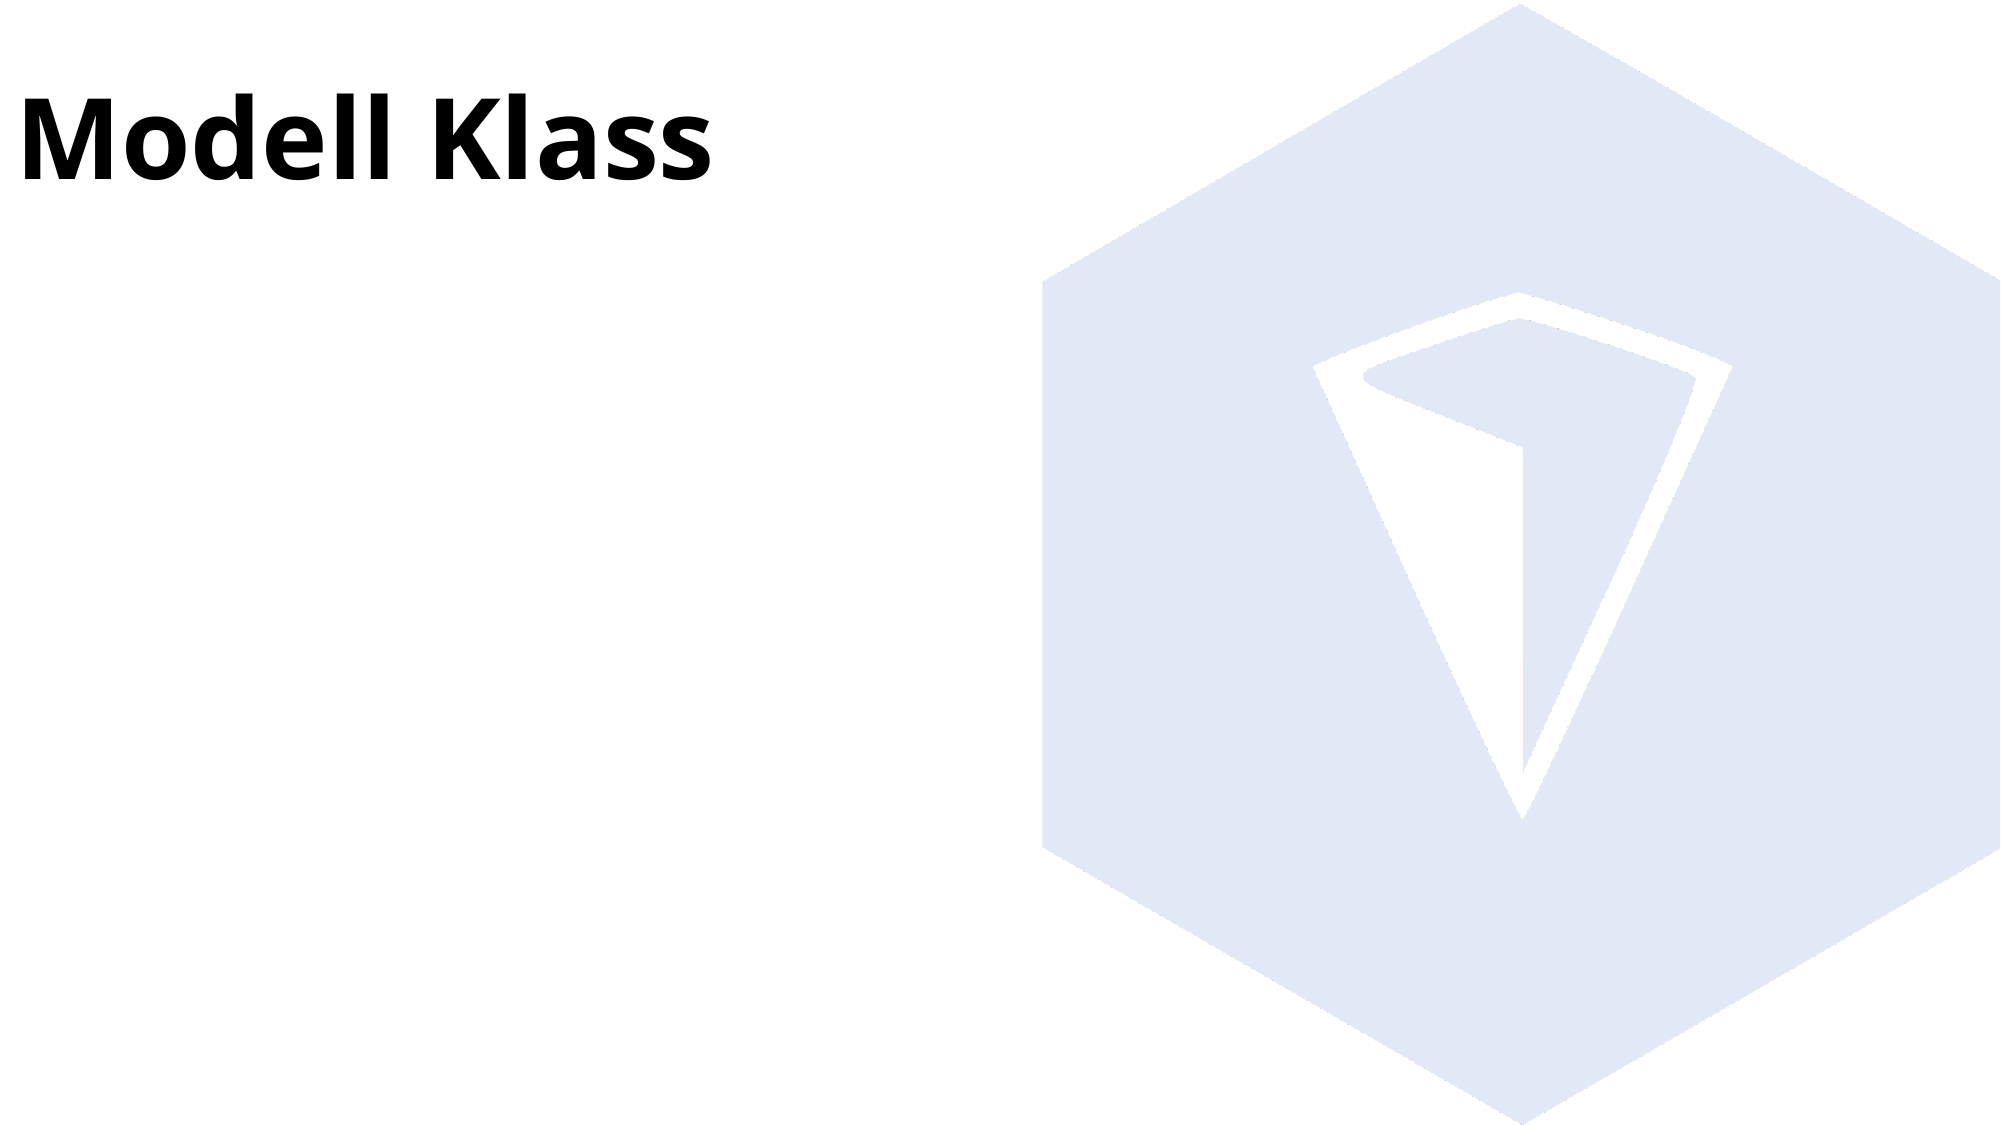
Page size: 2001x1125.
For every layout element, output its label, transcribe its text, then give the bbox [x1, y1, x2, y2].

title Modell Klass [0, 0, 1373, 287]
picture [0, 0, 2001, 1125]
